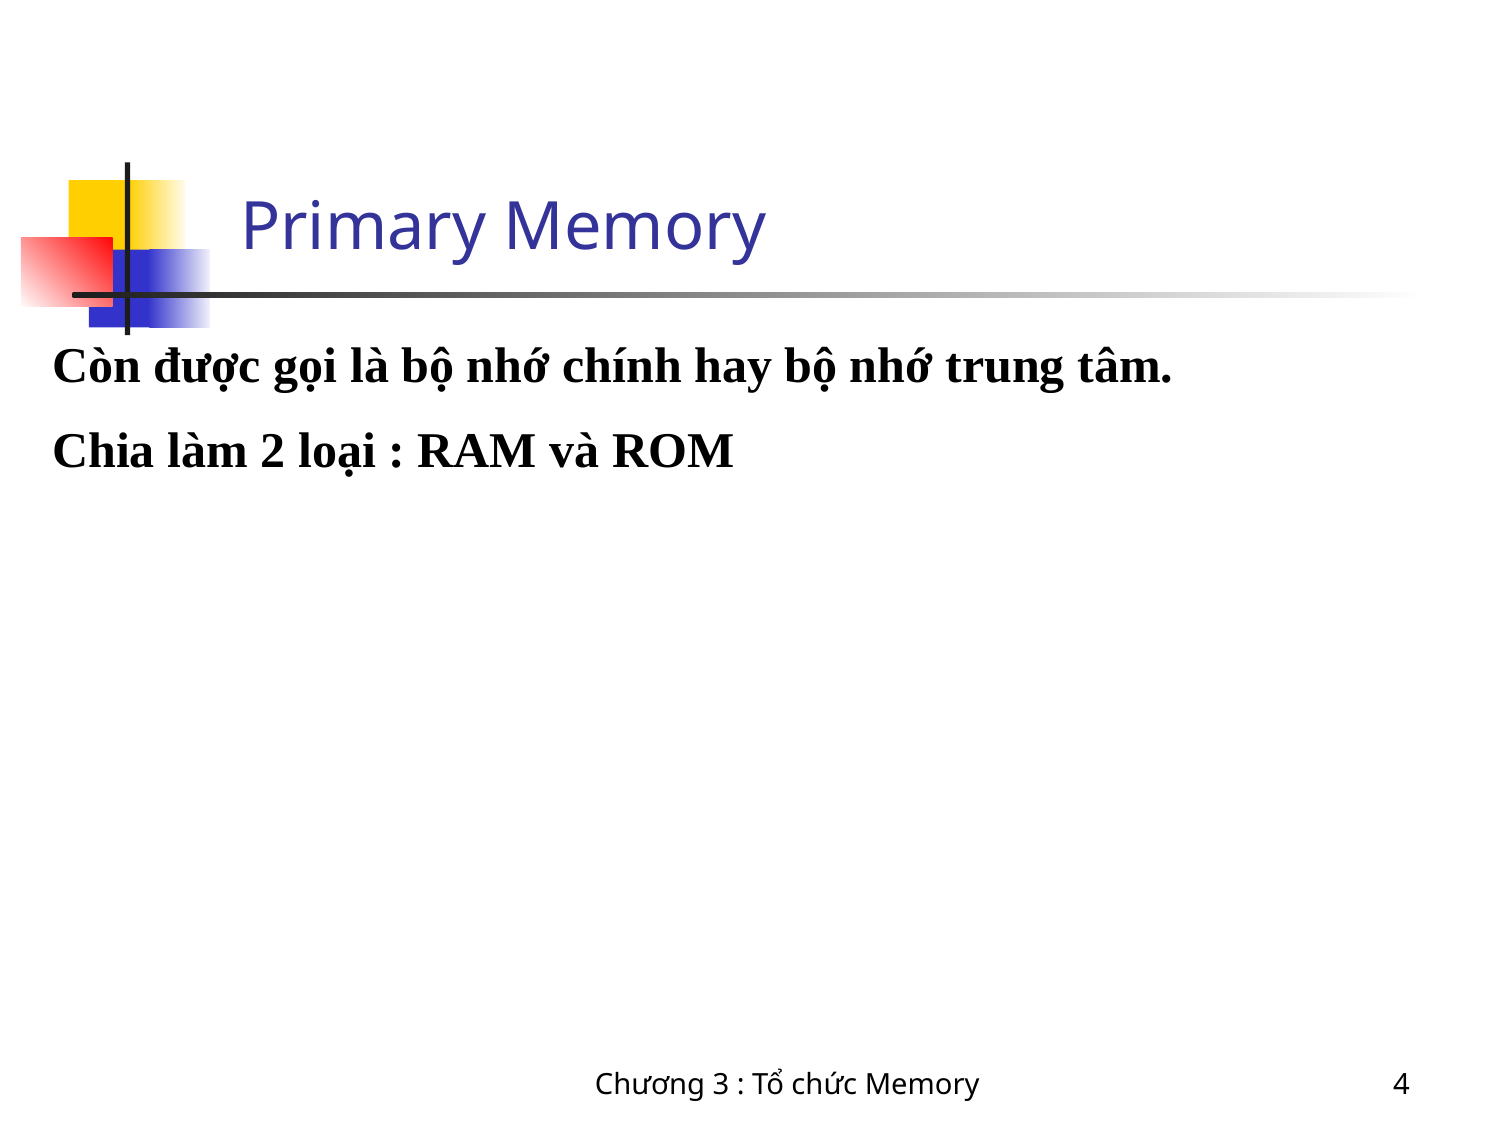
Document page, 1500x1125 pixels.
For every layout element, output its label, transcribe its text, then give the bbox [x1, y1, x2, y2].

title Primary Memory [225, 174, 1388, 271]
slide_number 4 [1112, 1037, 1425, 1113]
text_box Còn được gọi là bộ nhớ chính hay bộ nhớ trung tâm. Chia làm 2 loại : RAM và ROM [37, 324, 1500, 485]
footer Chương 3 : Tổ chức Memory [549, 1037, 1025, 1113]
